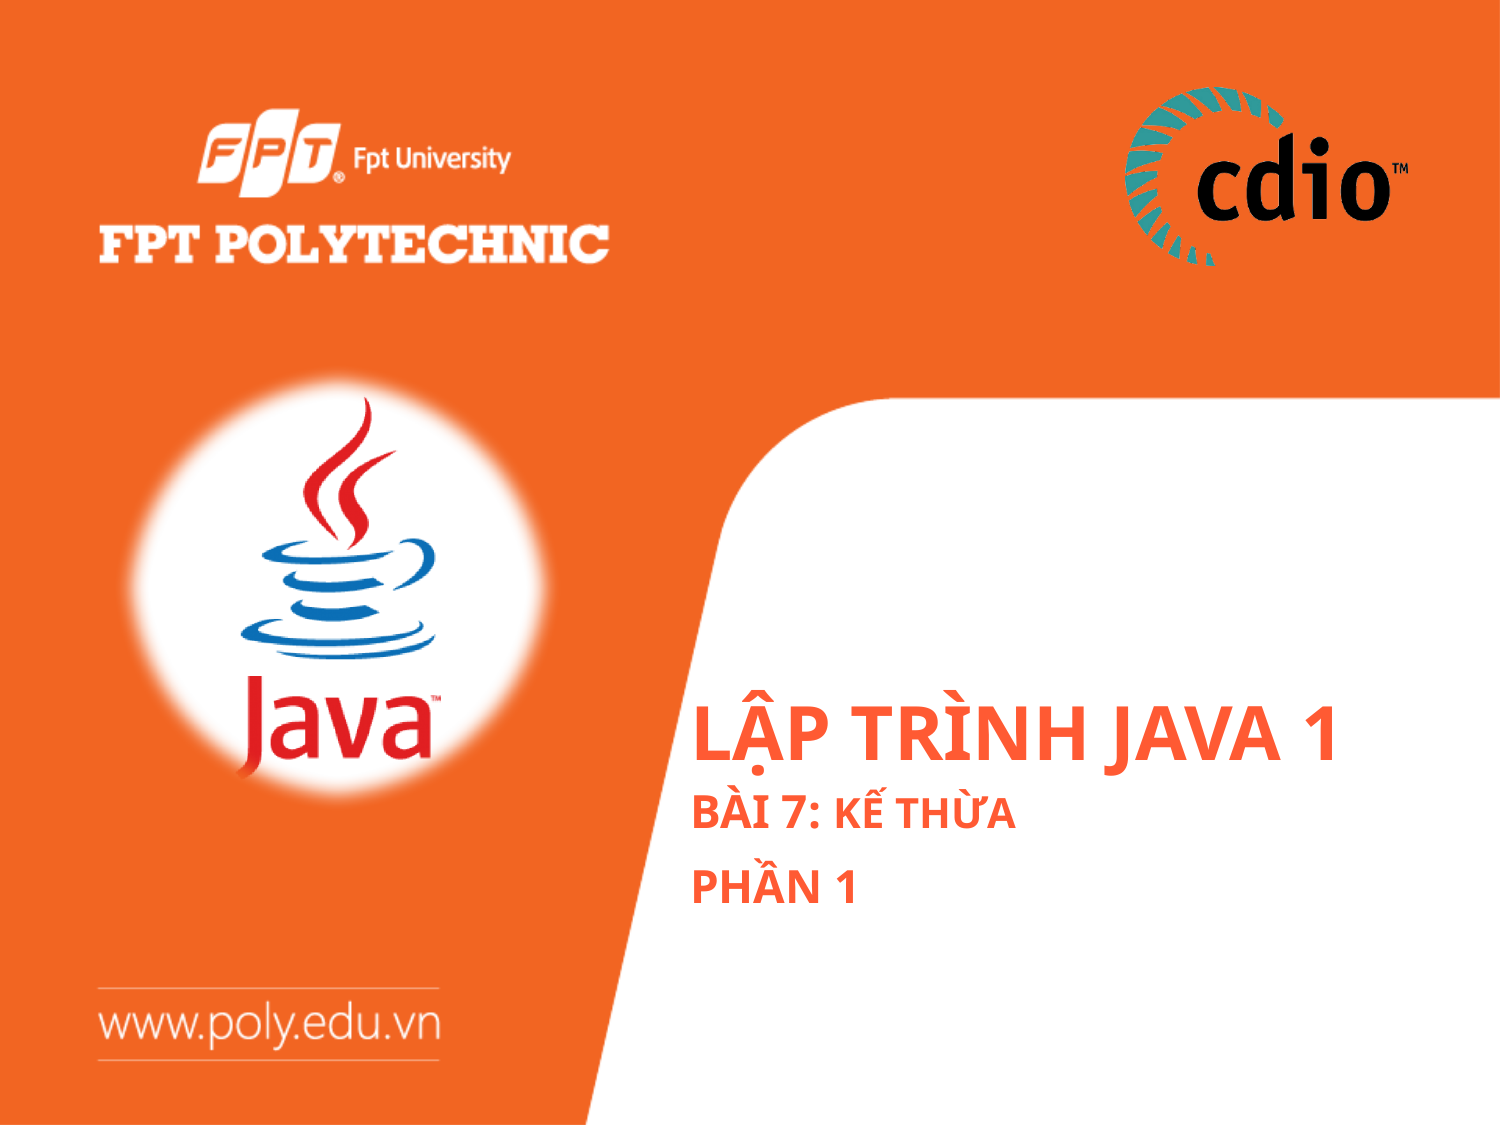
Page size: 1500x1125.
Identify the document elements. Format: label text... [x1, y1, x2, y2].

picture [0, 0, 1500, 1125]
text_box Phần 1 [674, 849, 1500, 1013]
title Lập trình Java 1 [675, 662, 1500, 774]
subtitle Bài 7: Kế thừa [675, 774, 1500, 849]
